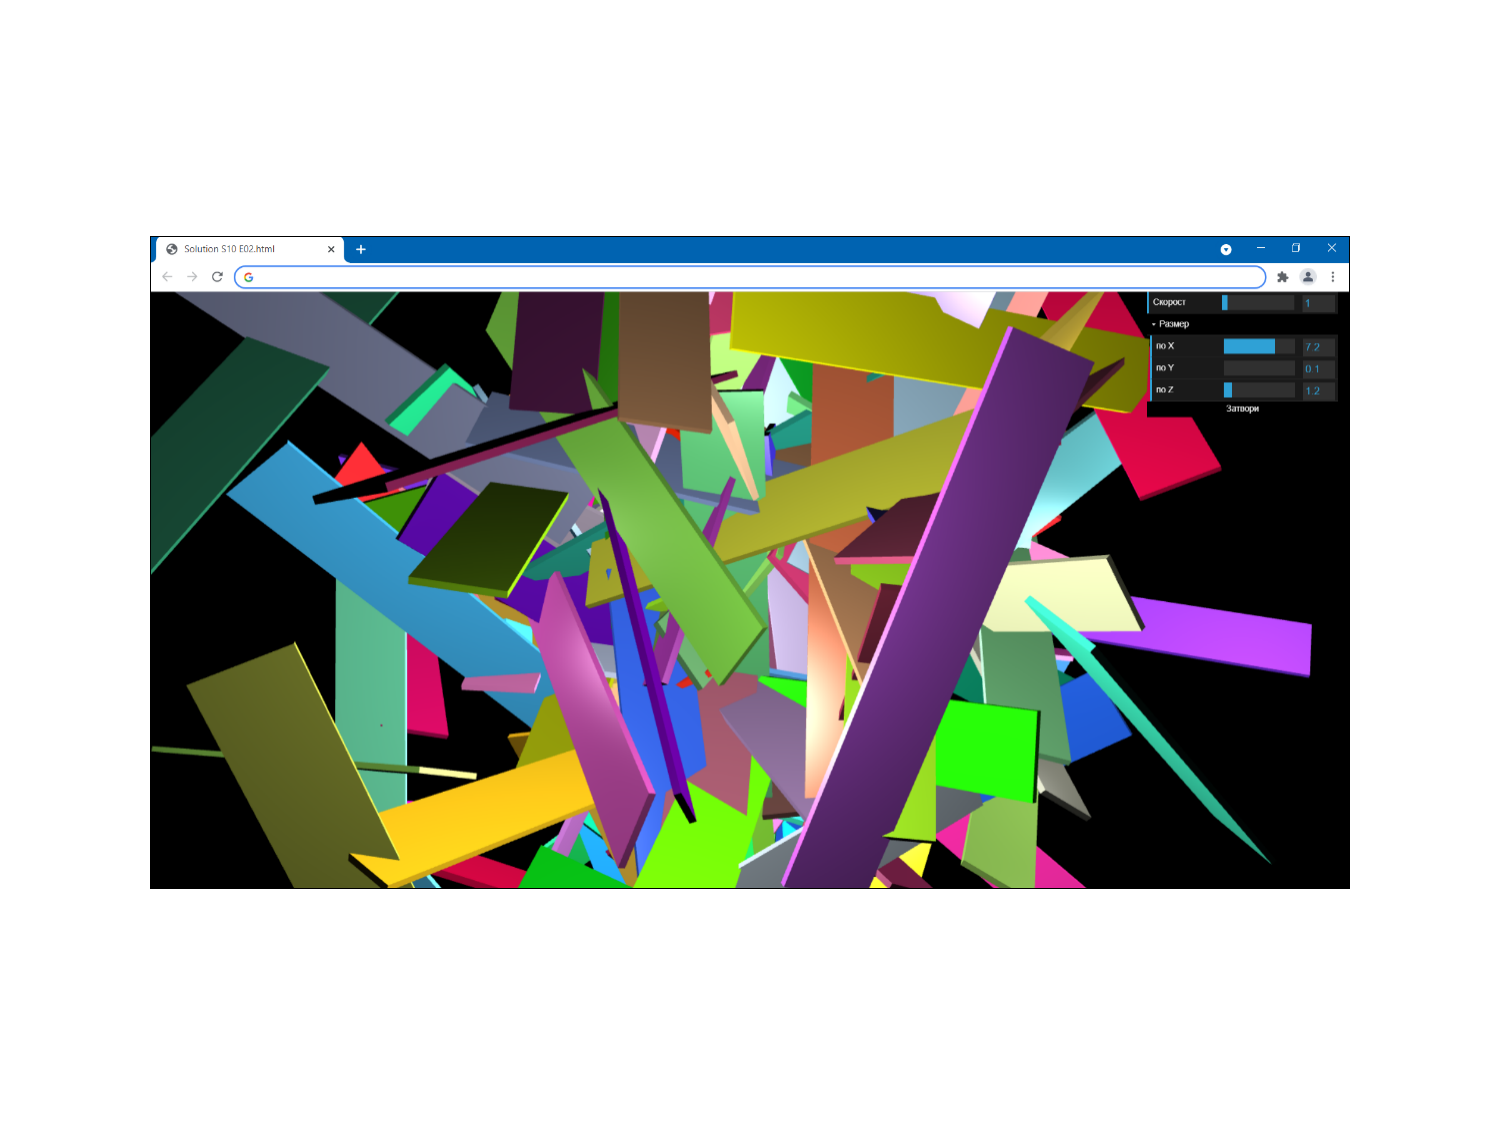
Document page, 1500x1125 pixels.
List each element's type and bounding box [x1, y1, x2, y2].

picture [149, 236, 1351, 889]
